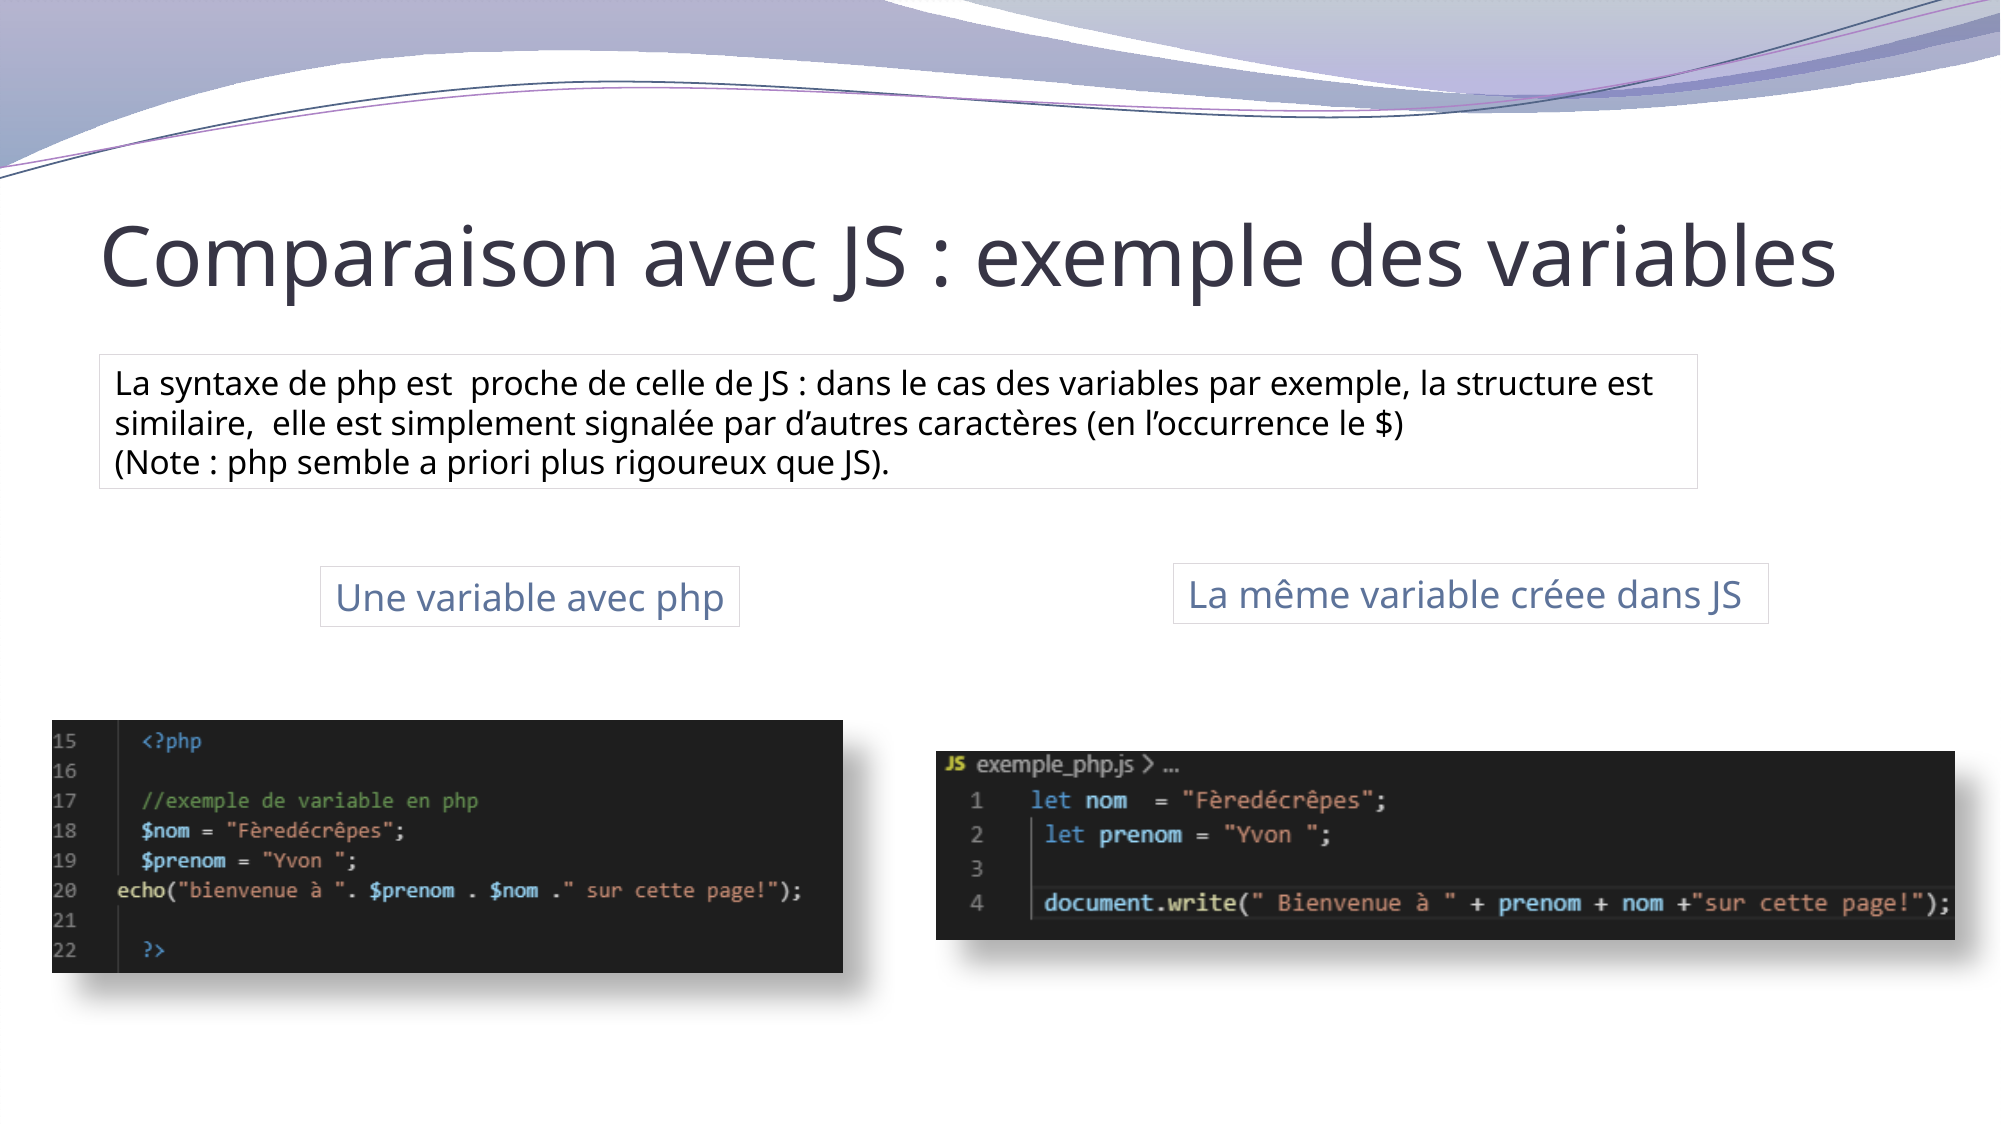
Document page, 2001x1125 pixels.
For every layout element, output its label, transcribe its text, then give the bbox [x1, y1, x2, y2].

title Comparaison avec JS : exemple des variables [99, 115, 1900, 303]
picture [936, 751, 1955, 940]
picture [52, 720, 843, 973]
text_box La même variable créee dans JS [1173, 563, 1769, 624]
text_box Une variable avec php [320, 566, 740, 627]
text_box La syntaxe de php est proche de celle de JS : dans le cas des variables par exemple, la structure est similaire, elle est simplement signalée par d’autres caractères (en l’occurrence le $) (Note : php semble a priori plus rigoureux que JS). [99, 354, 1698, 489]
